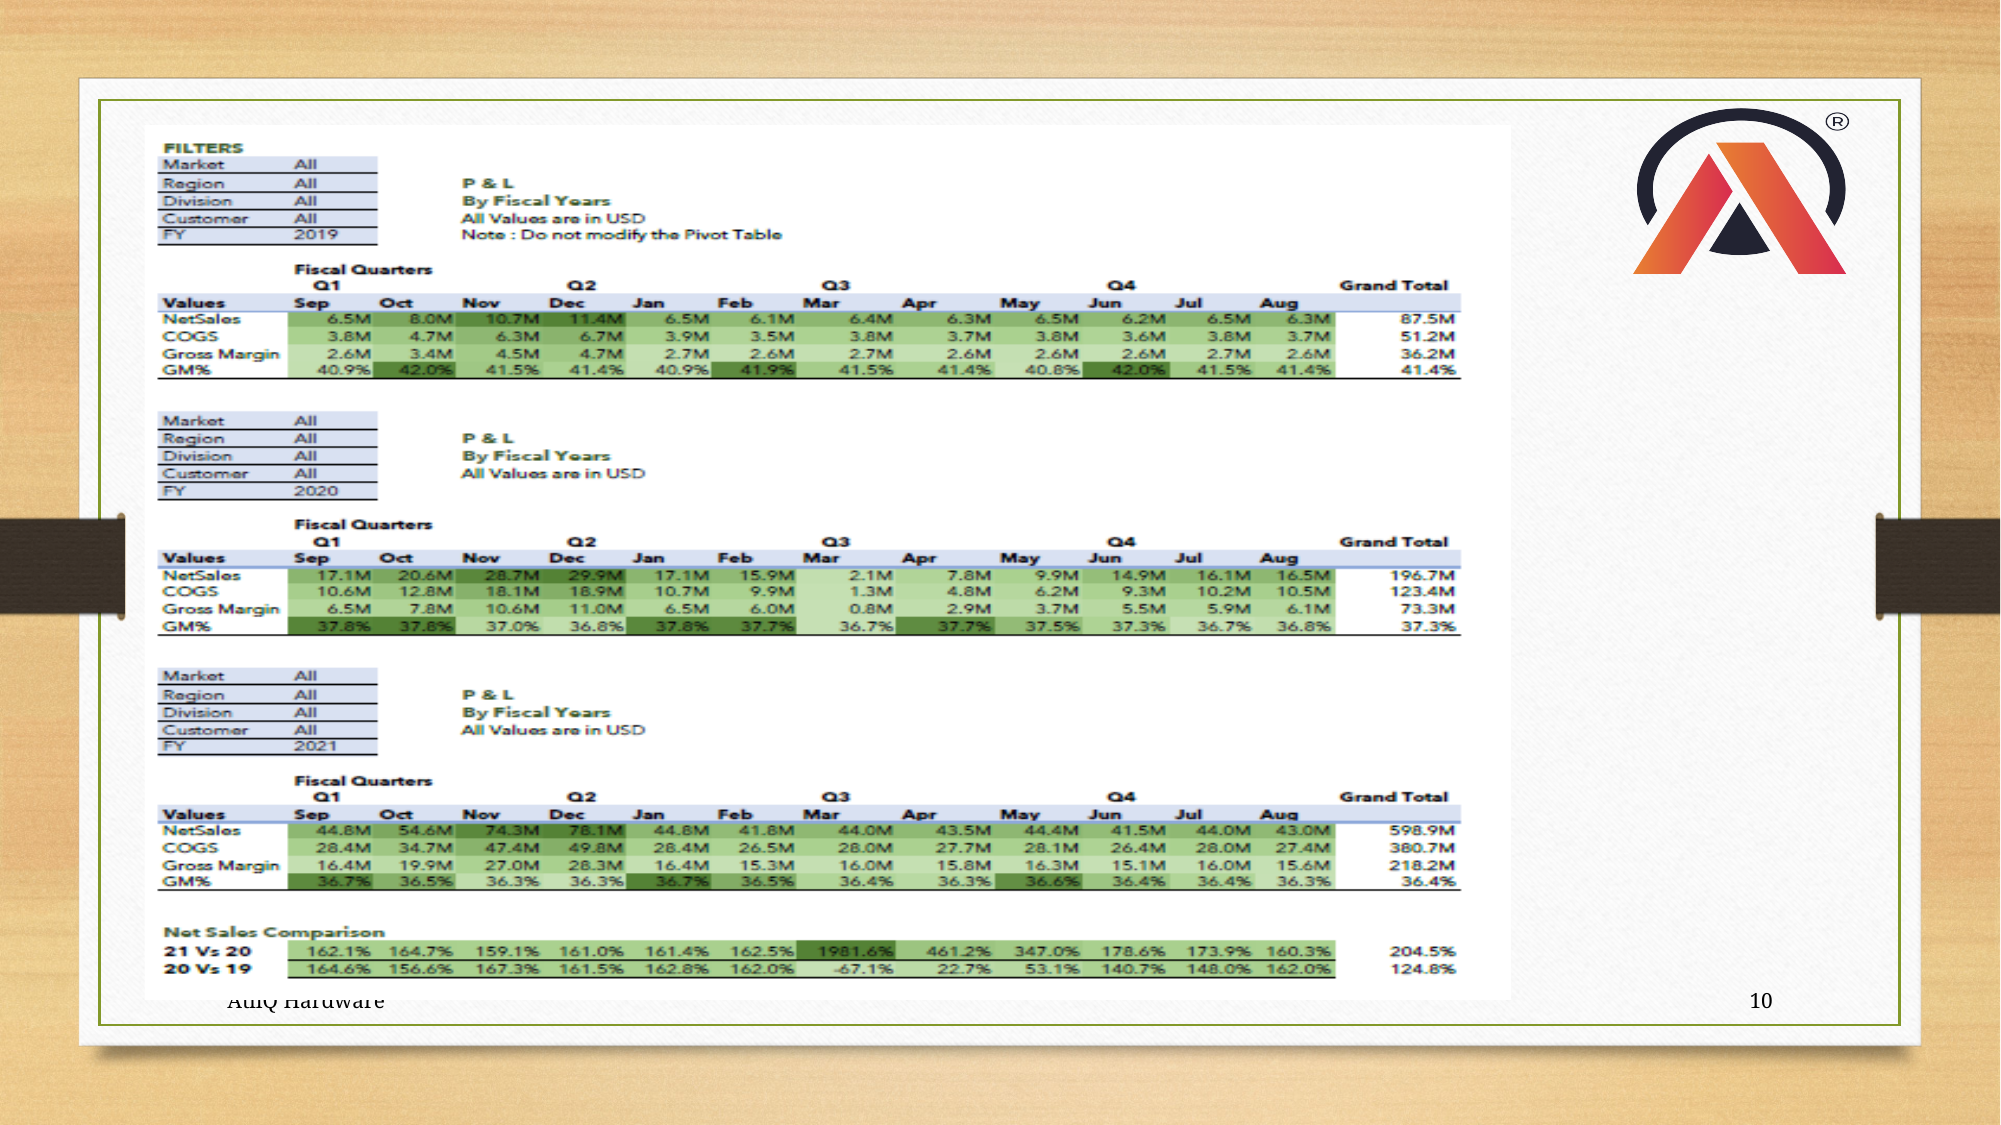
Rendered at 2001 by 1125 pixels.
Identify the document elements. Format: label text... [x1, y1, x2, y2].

slide_number 10 [1698, 979, 1788, 1025]
footer AtliQ Hardware [212, 1001, 1411, 1025]
picture [0, 0, 2001, 1125]
